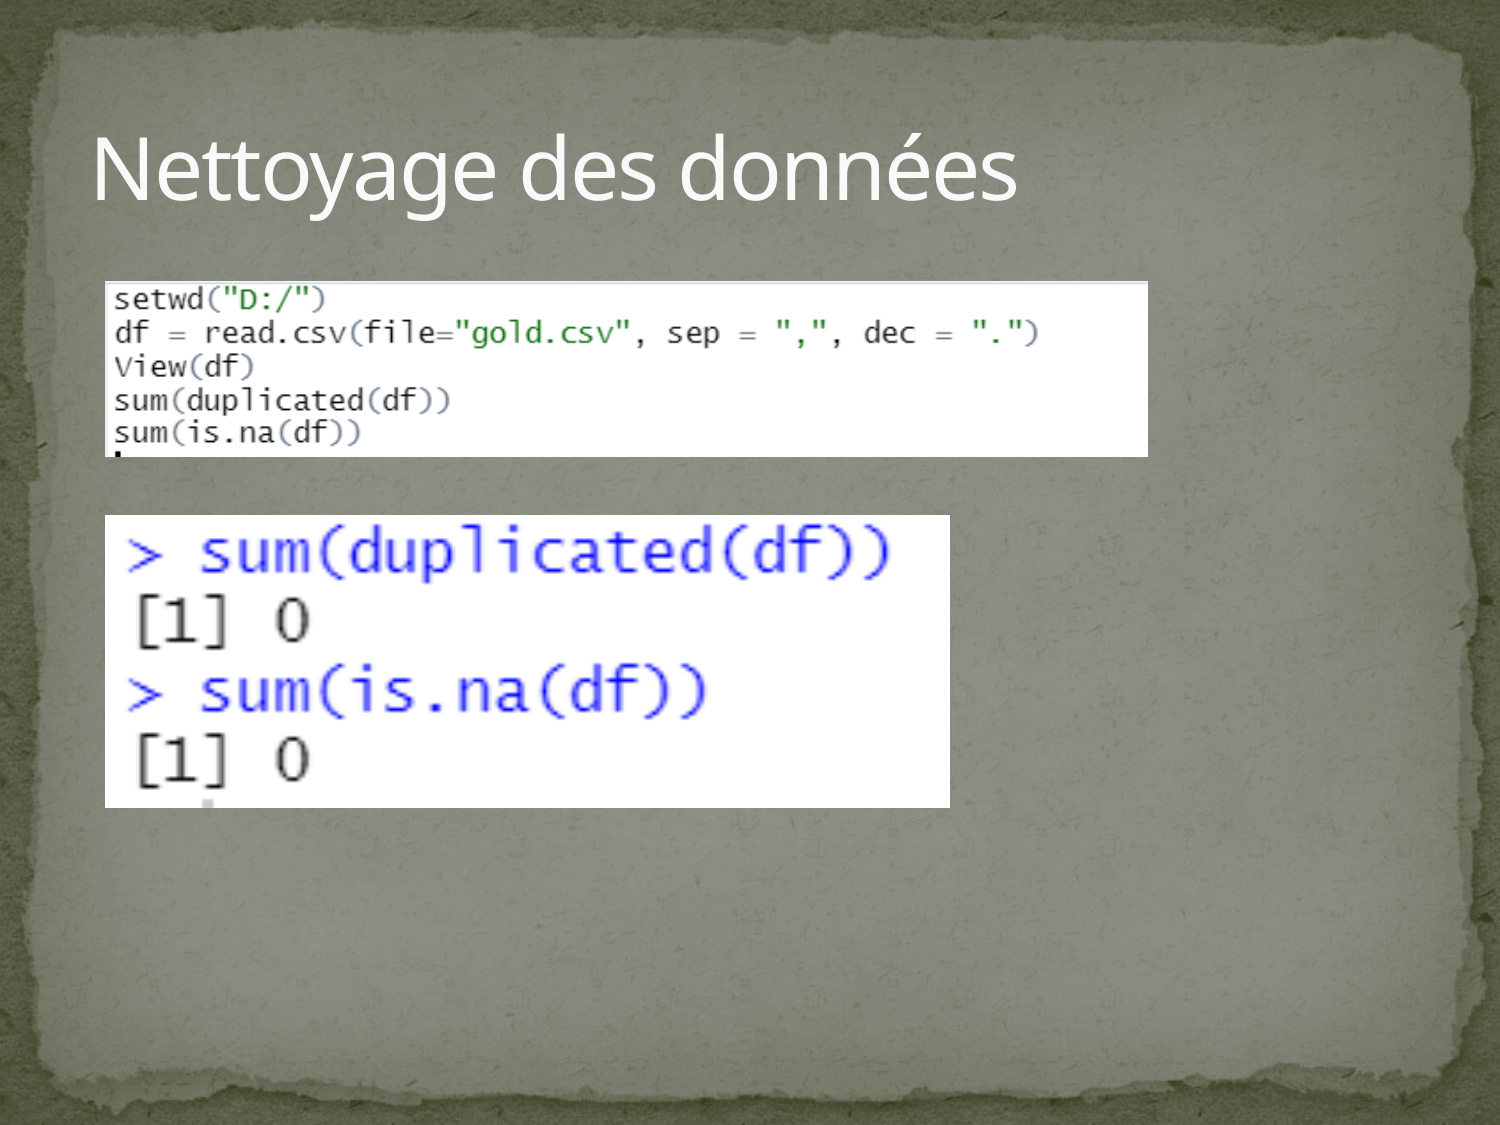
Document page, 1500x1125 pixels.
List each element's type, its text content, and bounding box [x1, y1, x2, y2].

title Nettoyage des données [74, 24, 1425, 225]
picture [105, 515, 950, 808]
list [108, 284, 1147, 457]
